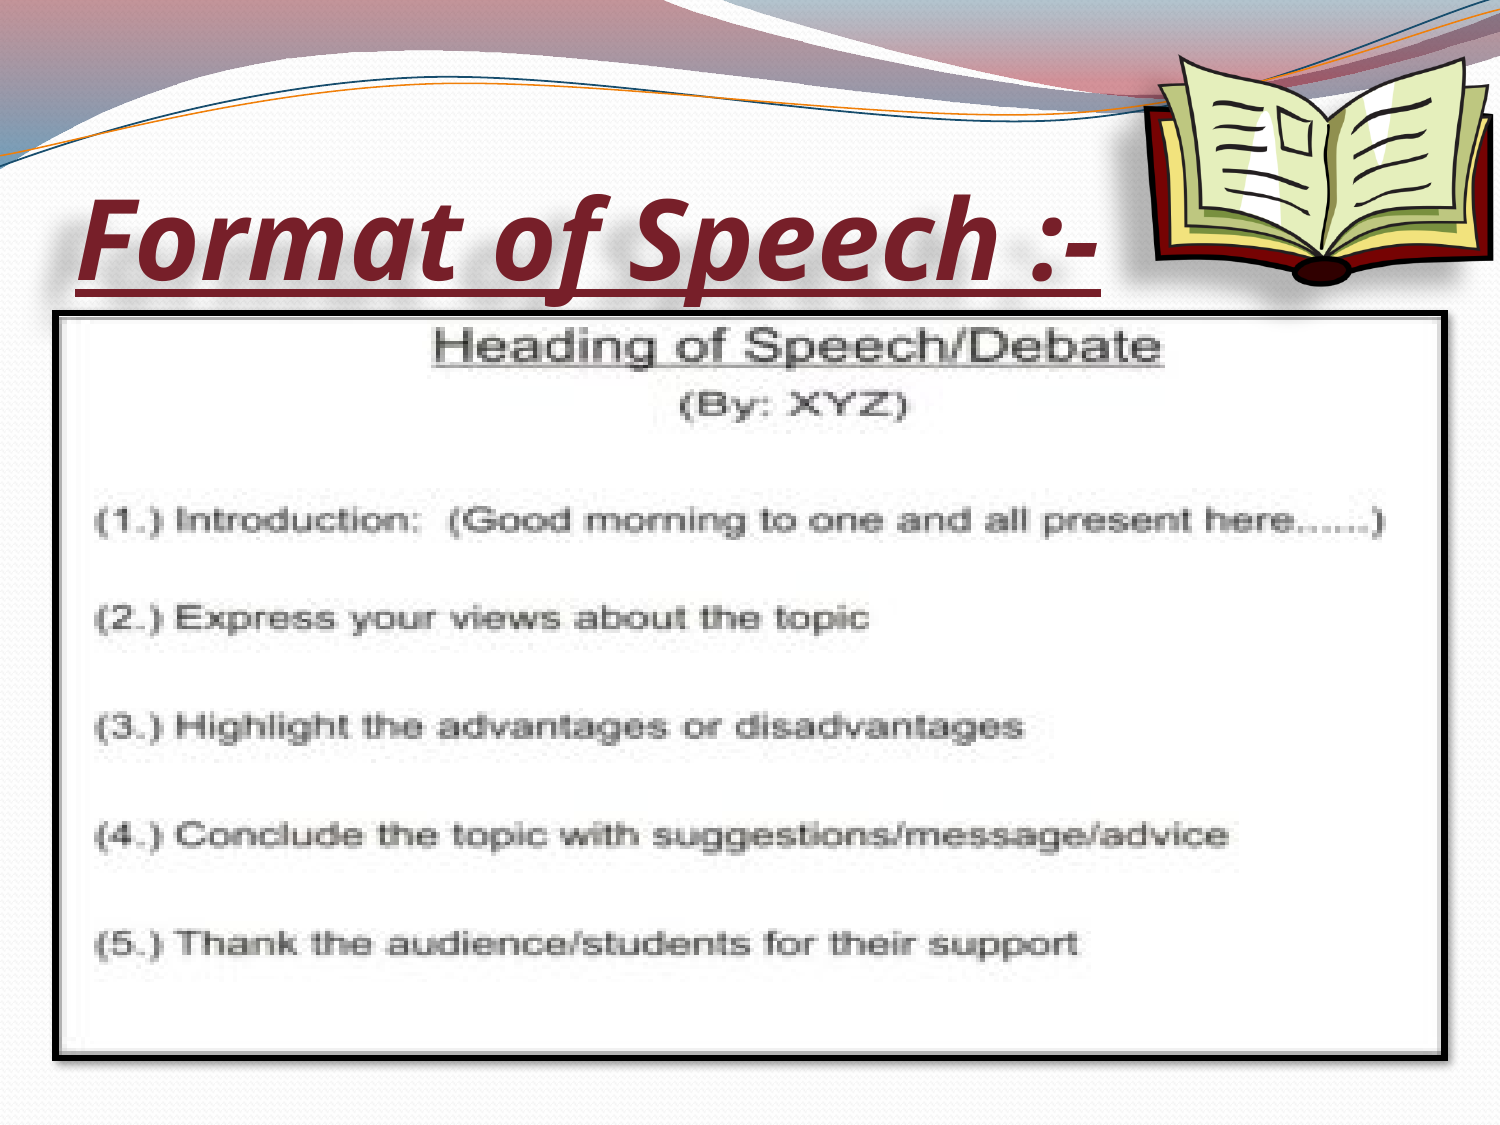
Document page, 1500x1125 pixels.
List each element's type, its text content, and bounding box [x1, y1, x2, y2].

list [58, 316, 1442, 1055]
picture [1136, 49, 1500, 294]
title Format of Speech :- [75, 115, 1091, 303]
